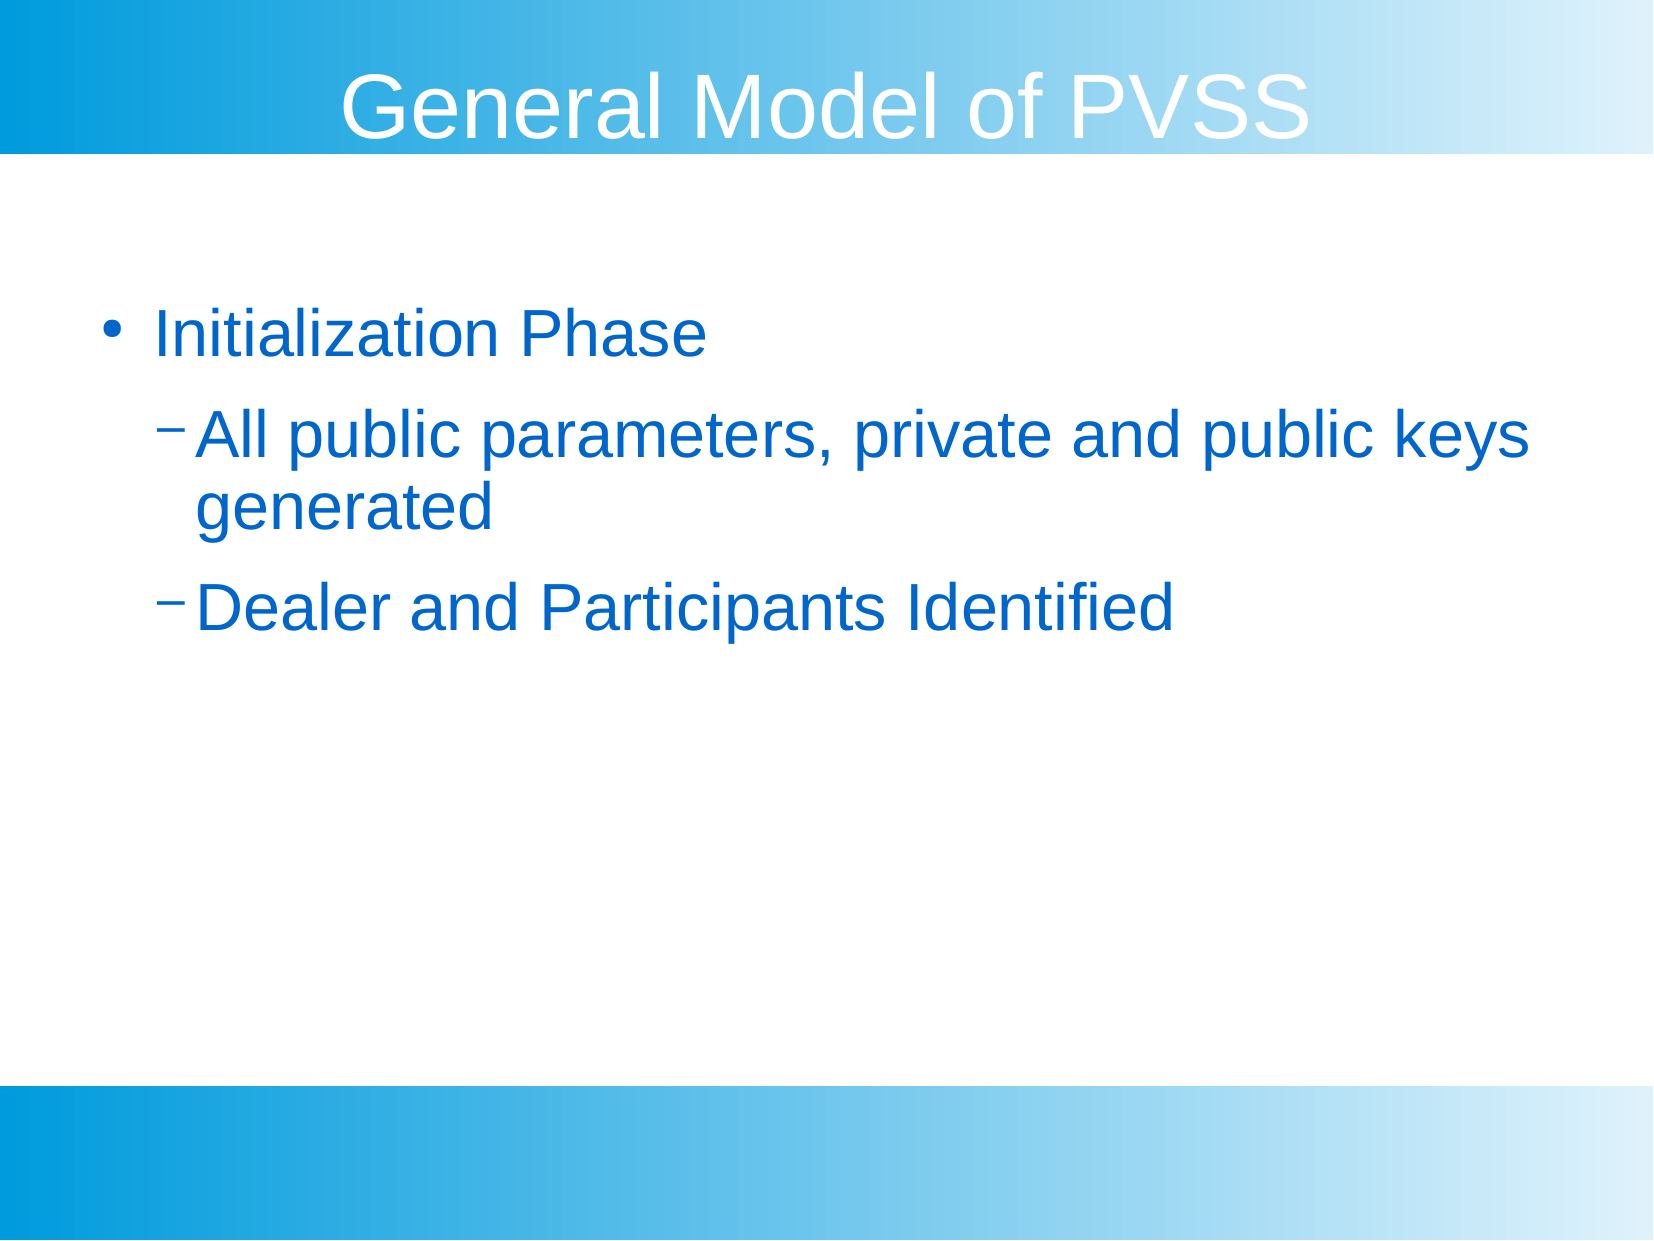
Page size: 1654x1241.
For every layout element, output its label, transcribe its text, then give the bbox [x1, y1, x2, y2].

list Initialization Phase All public parameters, private and public keys generated Dealer and Participants Identified [82, 290, 1571, 1010]
title General Model of PVSS [82, 49, 1571, 154]
